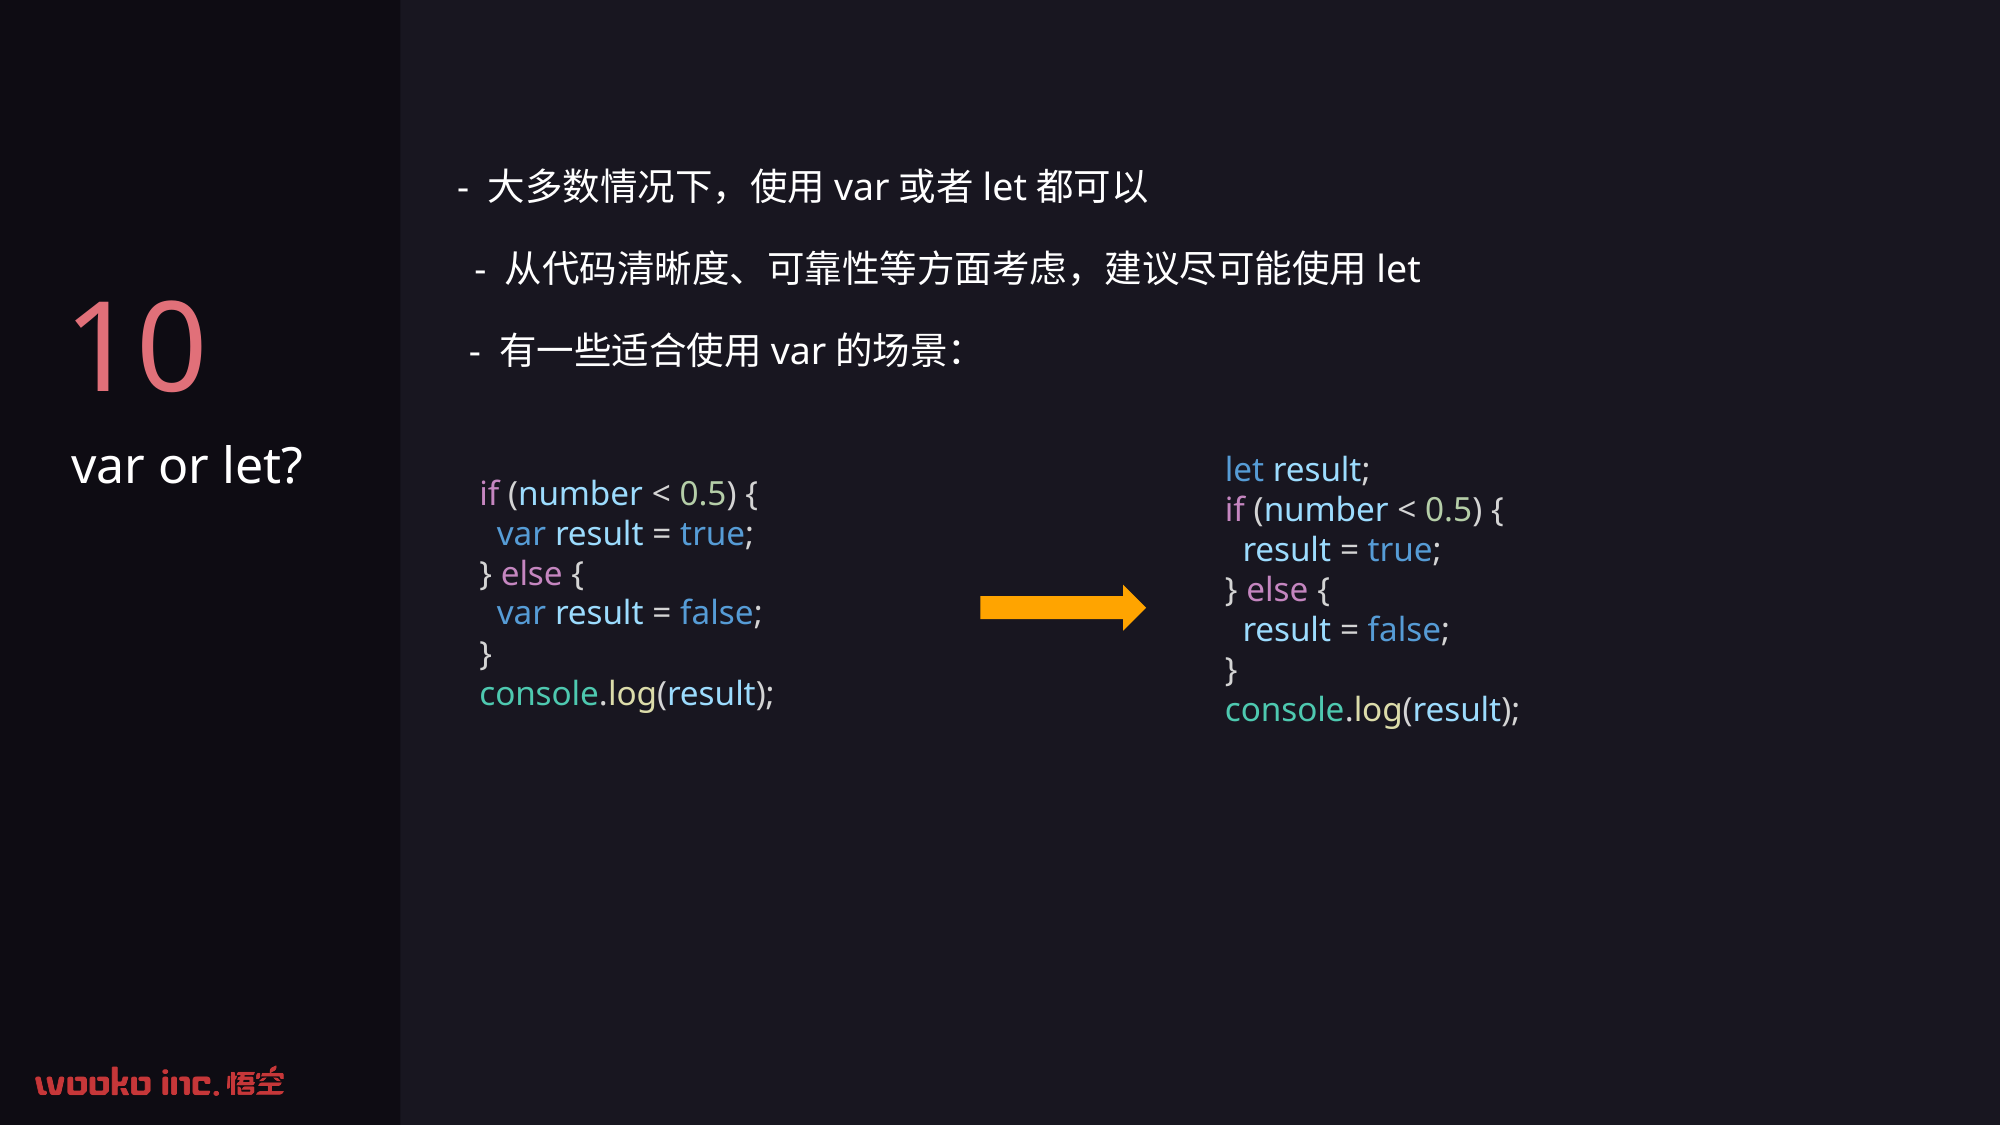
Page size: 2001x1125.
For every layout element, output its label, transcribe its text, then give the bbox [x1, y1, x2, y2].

picture [35, 1065, 284, 1096]
text_box if (number < 0.5) { var result = true; } else { var result = false; } console.log(result); [464, 464, 976, 719]
text_box [979, 582, 1148, 634]
text_box var or let? [56, 425, 340, 501]
text_box let result; if (number < 0.5) { result = true; } else { result = false; } console.log(result); [1210, 441, 1694, 736]
text_box - 从代码清晰度、可靠性等方面考虑，建议尽可能使用let [459, 237, 1436, 298]
text_box 10 [50, 259, 223, 424]
text_box - 大多数情况下，使用var或者let都可以 [442, 155, 1164, 216]
text_box [0, 0, 401, 1125]
text_box - 有一些适合使用var的场景： [453, 319, 1001, 380]
